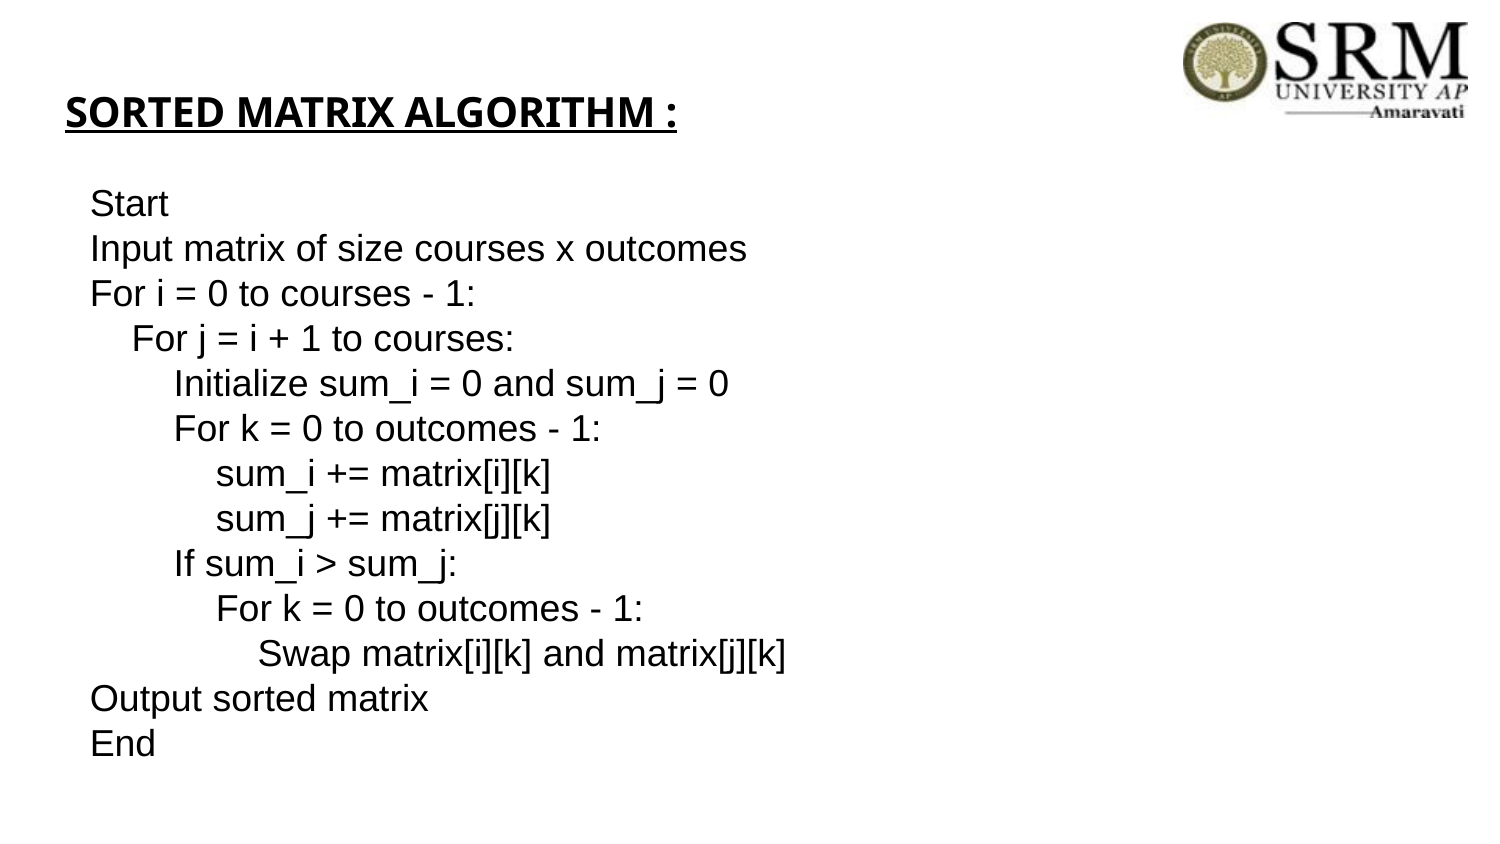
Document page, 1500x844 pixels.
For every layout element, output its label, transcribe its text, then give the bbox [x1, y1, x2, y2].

picture [1183, 22, 1468, 118]
title SORTED MATRIX ALGORITHM : [63, 82, 1437, 227]
text_box Start Input matrix of size courses x outcomes For i = 0 to courses - 1: For j = i + 1 to courses: Initialize sum_i = 0 and sum_j = 0 For k = 0 to outcomes - 1: sum_i += matrix[i][k] sum_j += matrix[j][k] If sum_i > sum_j: For k = 0 to outcomes - 1: Swap matrix[i][k] and matrix[j][k] Output sorted matrix End [75, 171, 1175, 817]
